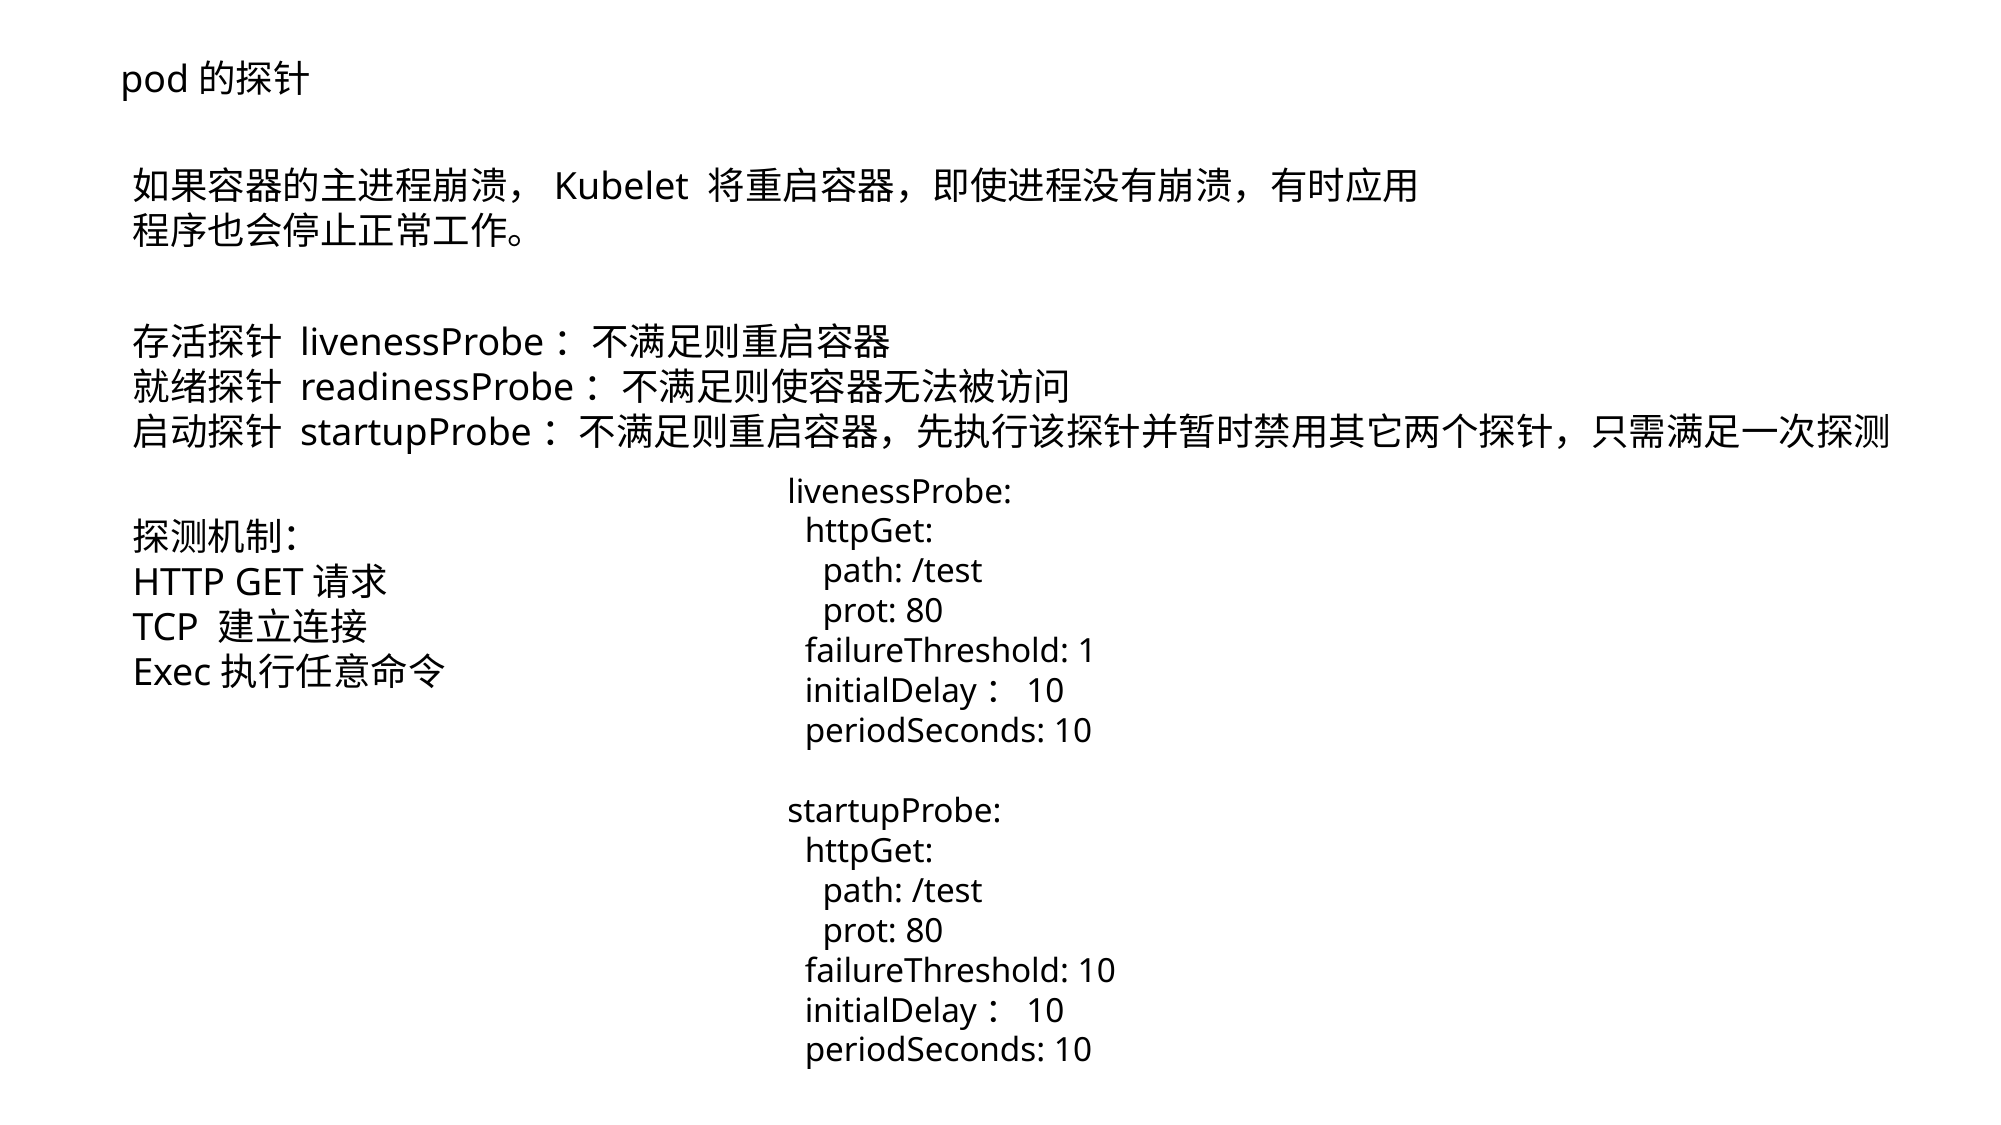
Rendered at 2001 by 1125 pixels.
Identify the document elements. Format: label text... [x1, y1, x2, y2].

text_box 存活探针 livenessProbe：不满足则重启容器 就绪探针 readinessProbe：不满足则使容器无法被访问 启动探针 startupProbe：不满足则重启容器，先执行该探针并暂时禁用其它两个探针，只需满足一次探测 [117, 310, 1912, 461]
text_box 如果容器的主进程崩溃，Kubelet 将重启容器，即使进程没有崩溃，有时应用程序也会停止正常工作。 [117, 154, 1470, 260]
text_box 探测机制： HTTP GET请求 TCP 建立连接 Exec执行任意命令 [117, 505, 772, 701]
text_box pod的探针 [105, 47, 1106, 107]
text_box livenessProbe: httpGet: path: /test prot: 80 failureThreshold: 1 initialDelay：10 periodSeconds: 10 startupProbe: httpGet: path: /test prot: 80 failureThreshold: 10 initialDelay：10 periodSeconds: 10 [772, 462, 1705, 1076]
